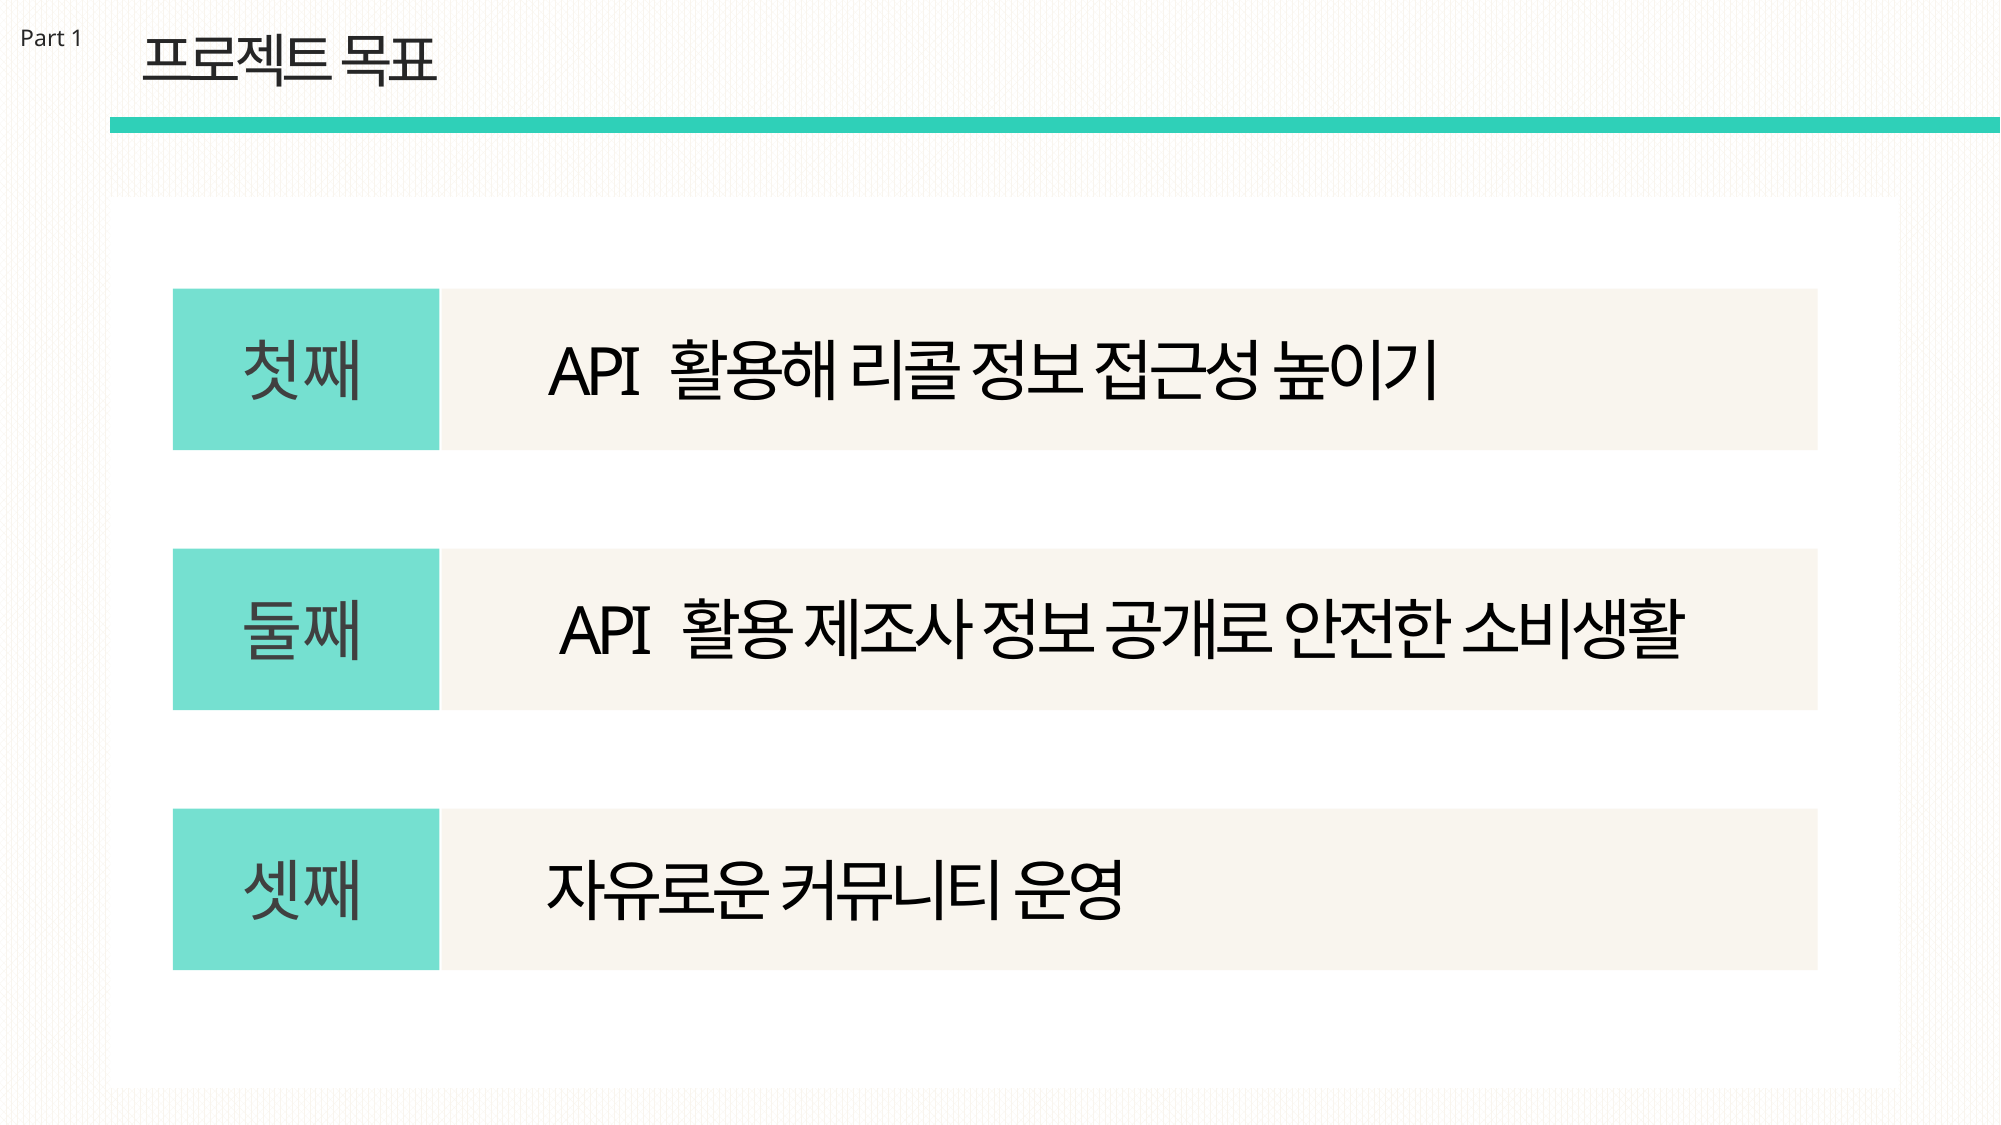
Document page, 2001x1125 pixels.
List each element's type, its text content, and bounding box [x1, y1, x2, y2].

text_box 둘째 [226, 581, 379, 677]
text_box [441, 548, 1819, 711]
text_box [172, 548, 440, 711]
text_box API 활용해 리콜 정보 접근성 높이기 [533, 321, 1459, 417]
text_box 프로젝트 목표 [125, 16, 455, 102]
text_box 첫째 [226, 321, 379, 417]
text_box 셋째 [226, 841, 379, 937]
text_box Part 1 [5, 16, 99, 59]
text_box [172, 808, 440, 971]
text_box [172, 288, 440, 451]
text_box 자유로운 커뮤니티 운영 [531, 841, 1145, 937]
text_box [441, 808, 1819, 971]
text_box [441, 288, 1819, 451]
text_box API 활용 제조사 정보 공개로 안전한 소비생활 [544, 580, 1703, 676]
text_box [109, 196, 1900, 1089]
